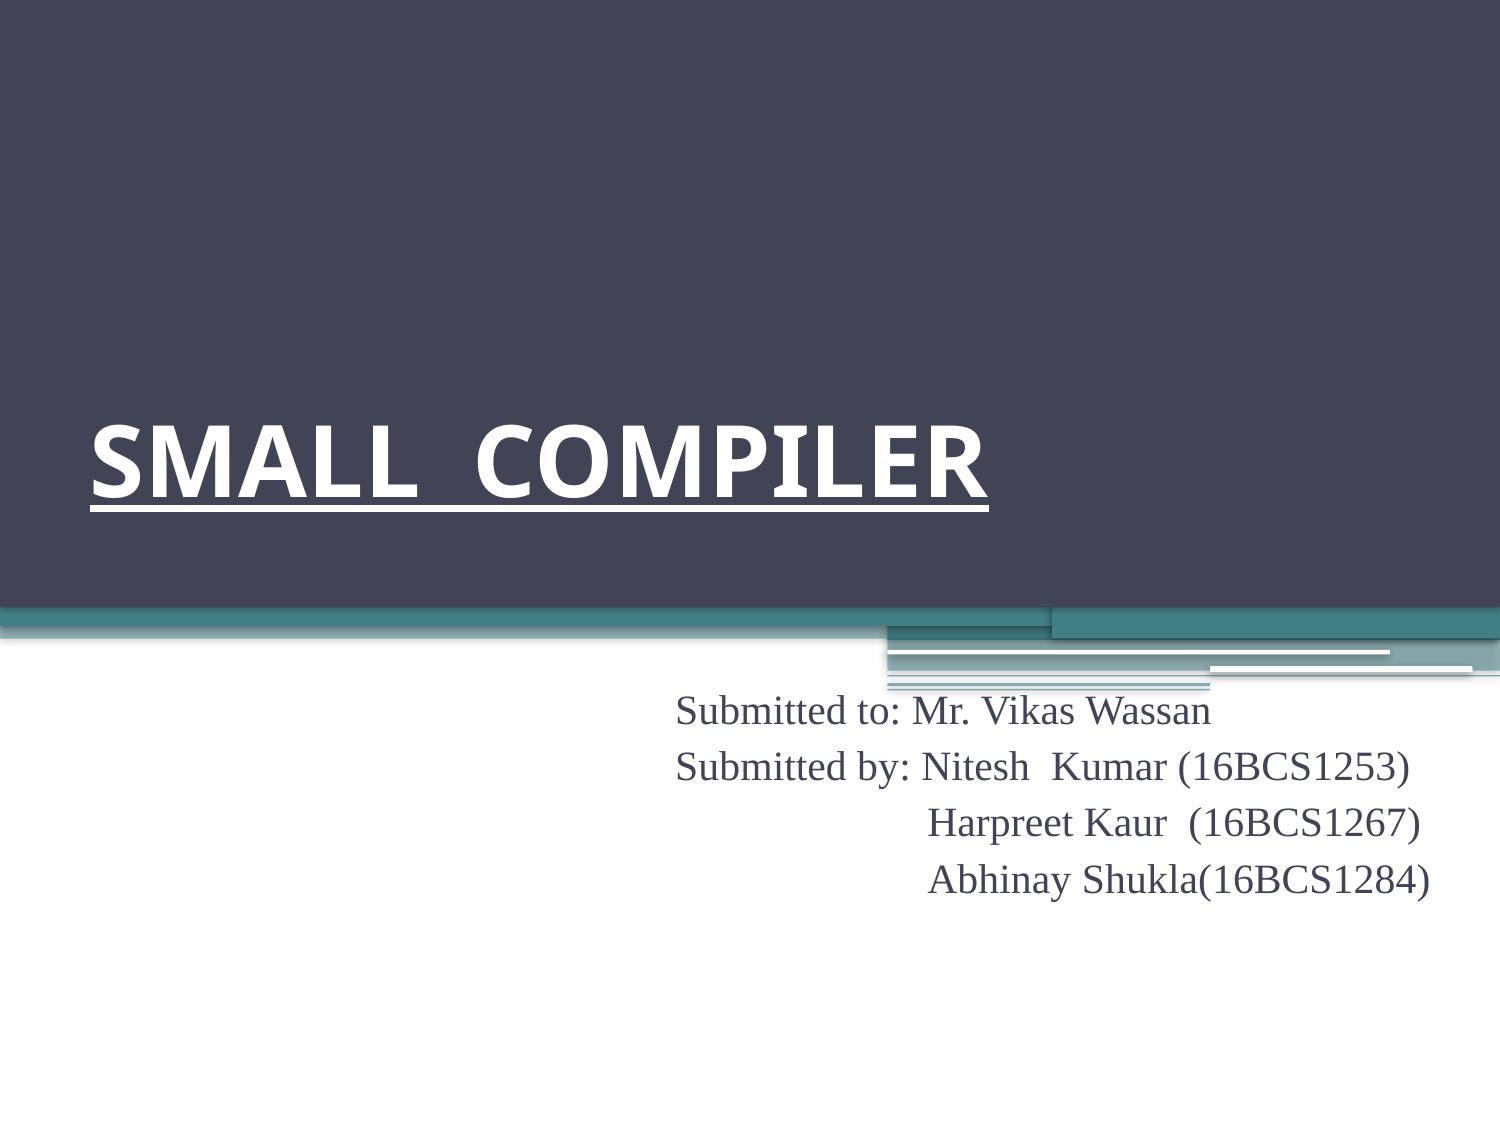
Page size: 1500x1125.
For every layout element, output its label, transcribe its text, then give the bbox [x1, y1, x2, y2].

subtitle Submitted to: Mr. Vikas Wassan Submitted by: Nitesh Kumar (16BCS1253) Harpreet Kaur (16BCS1267) Abhinay Shukla(16BCS1284) [650, 675, 1463, 963]
title SMALL COMPILER [75, 275, 1463, 525]
